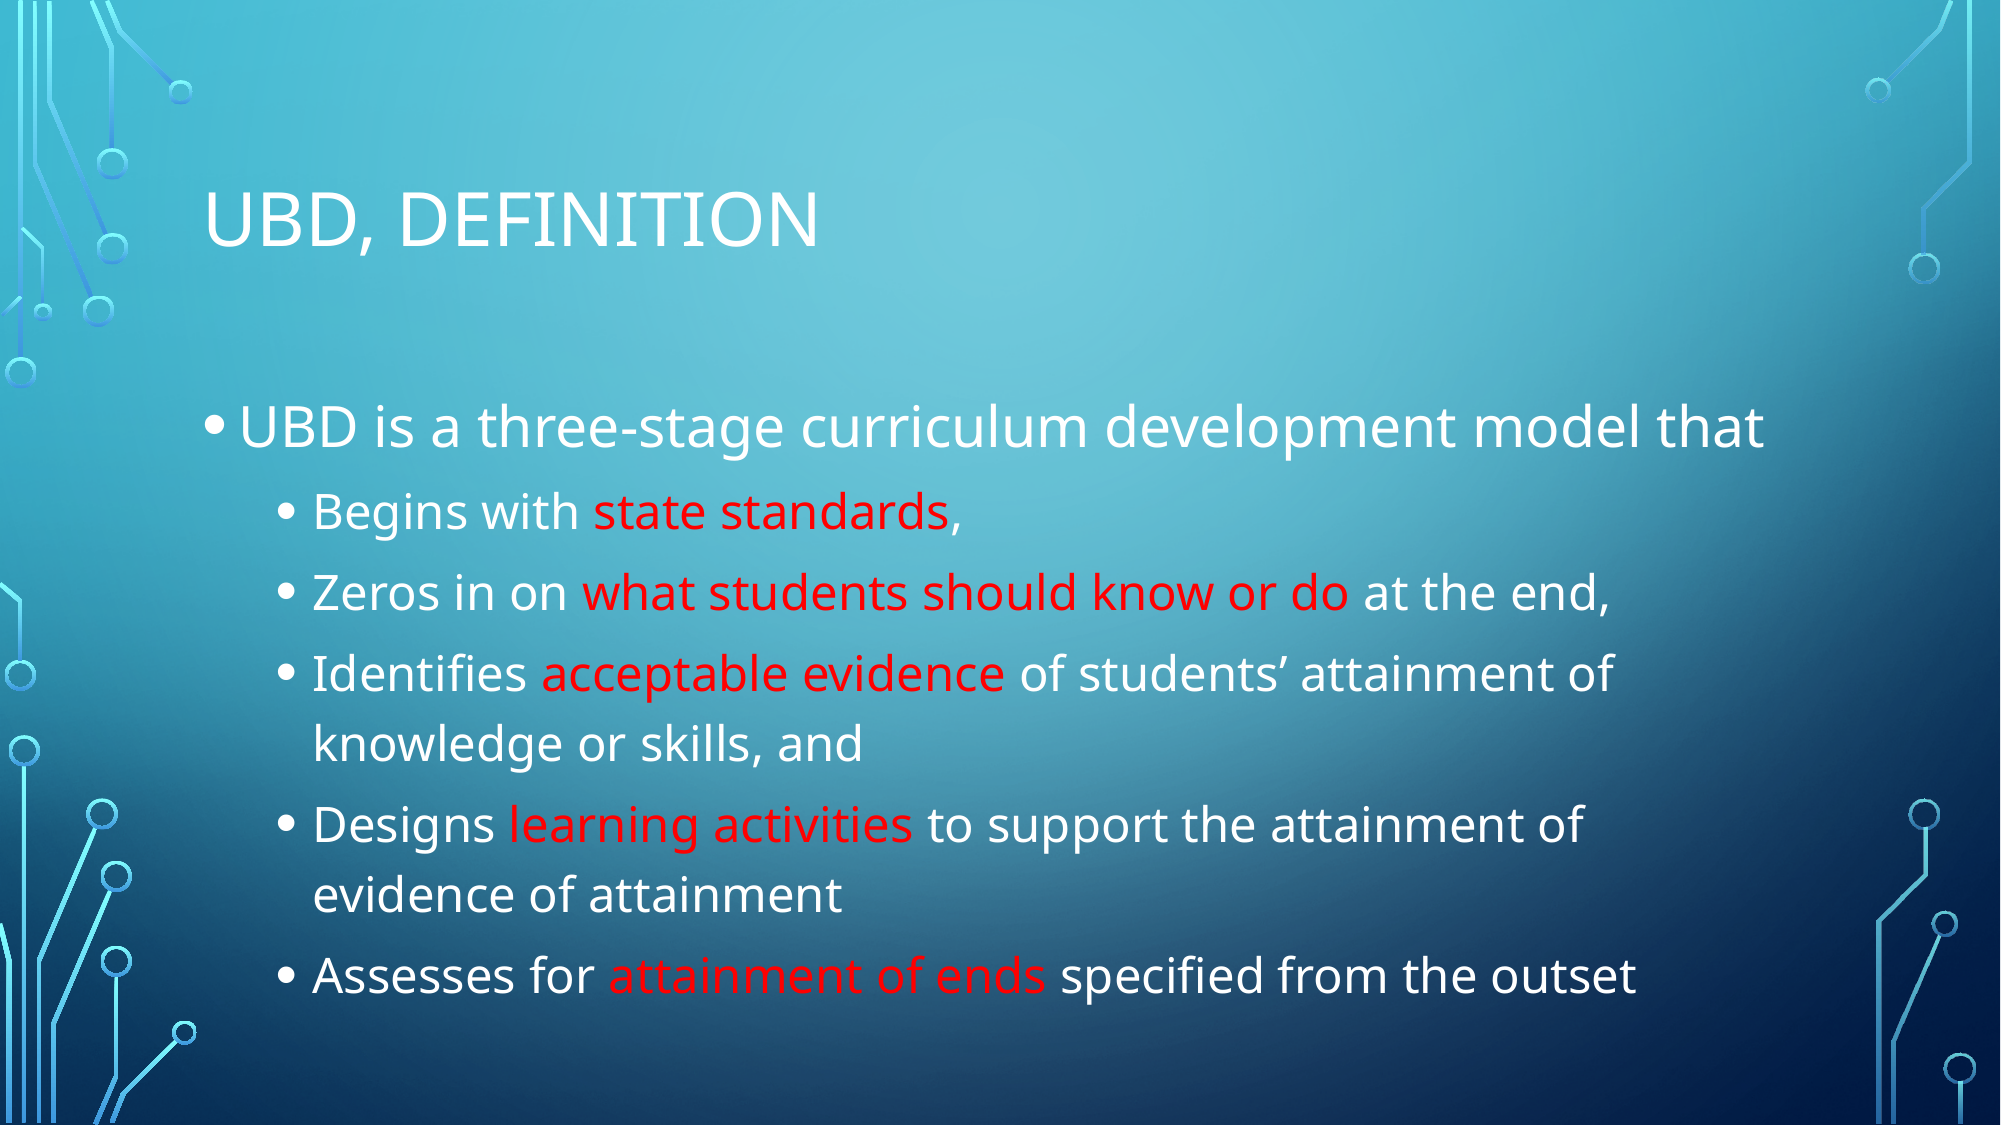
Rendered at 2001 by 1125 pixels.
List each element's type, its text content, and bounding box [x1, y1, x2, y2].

title Ubd, definition [187, 101, 1813, 344]
list UBD is a three-stage curriculum development model that Begins with state standards, Zeros in on what students should know or do at the end, Identifies acceptable evidence of students’ attainment of knowledge or skills, and Designs learning activities to support the attainment of evidence of attainment Assesses for attainment of ends specified from the outset [187, 369, 1813, 1024]
